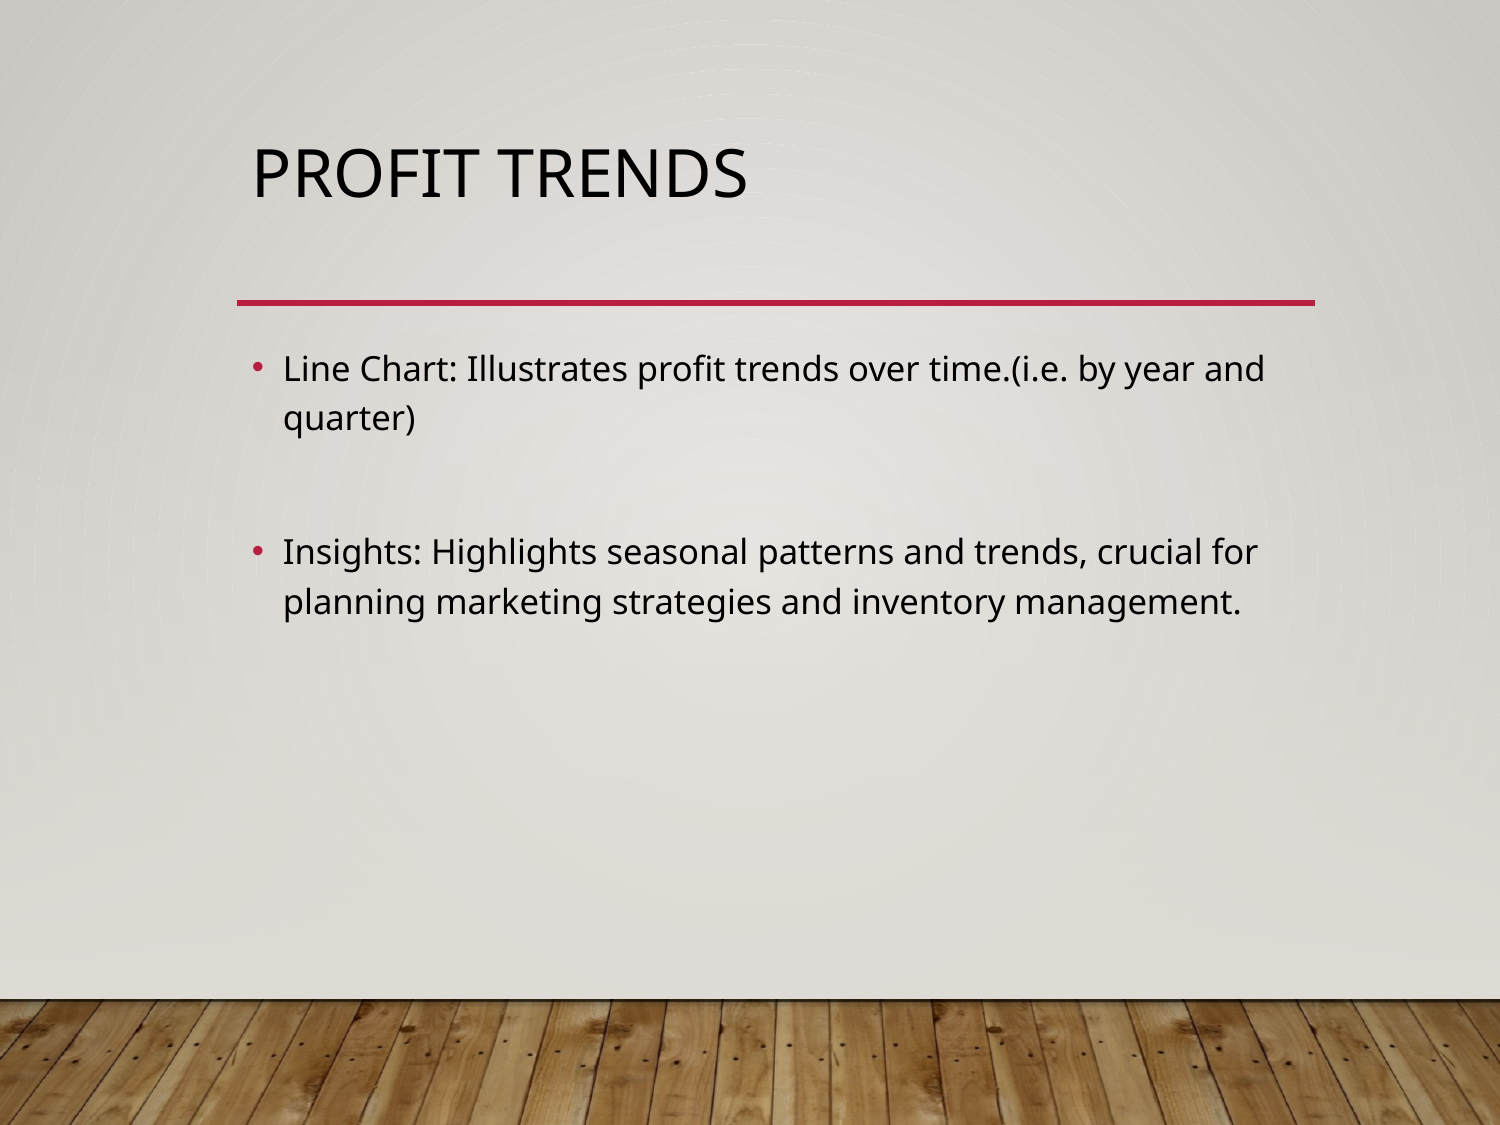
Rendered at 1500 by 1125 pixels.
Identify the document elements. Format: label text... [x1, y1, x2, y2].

title Profit Trends [236, 131, 1315, 305]
picture [0, 999, 1500, 1125]
list Line Chart: Illustrates profit trends over time.(i.e. by year and quarter) Insights: Highlights seasonal patterns and trends, crucial for planning marketing strategies and inventory management. [236, 330, 1315, 664]
